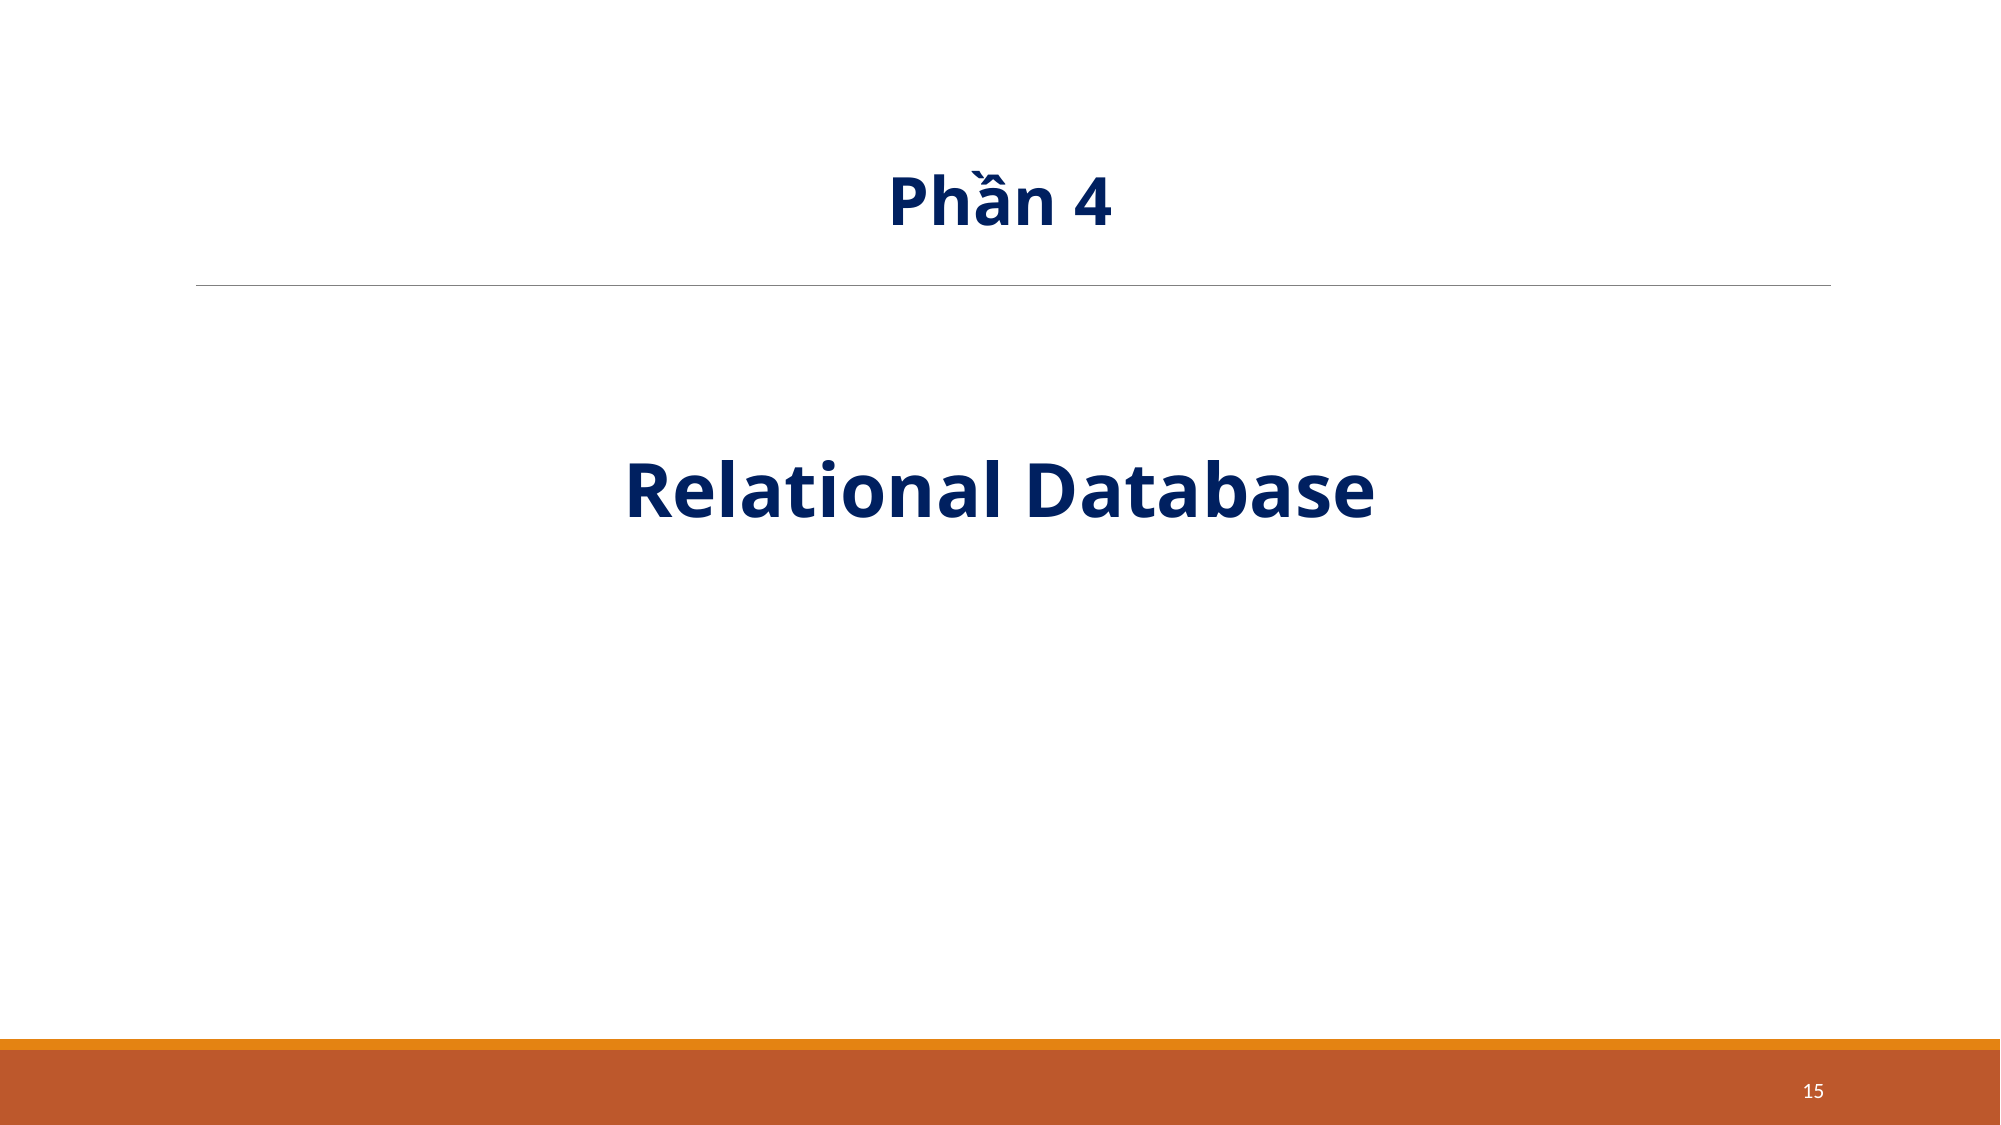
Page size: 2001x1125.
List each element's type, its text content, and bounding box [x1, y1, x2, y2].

text_box Relational Database [262, 373, 1738, 612]
text_box Phần 4 [262, 84, 1738, 323]
slide_number 15 [1624, 1059, 1840, 1120]
